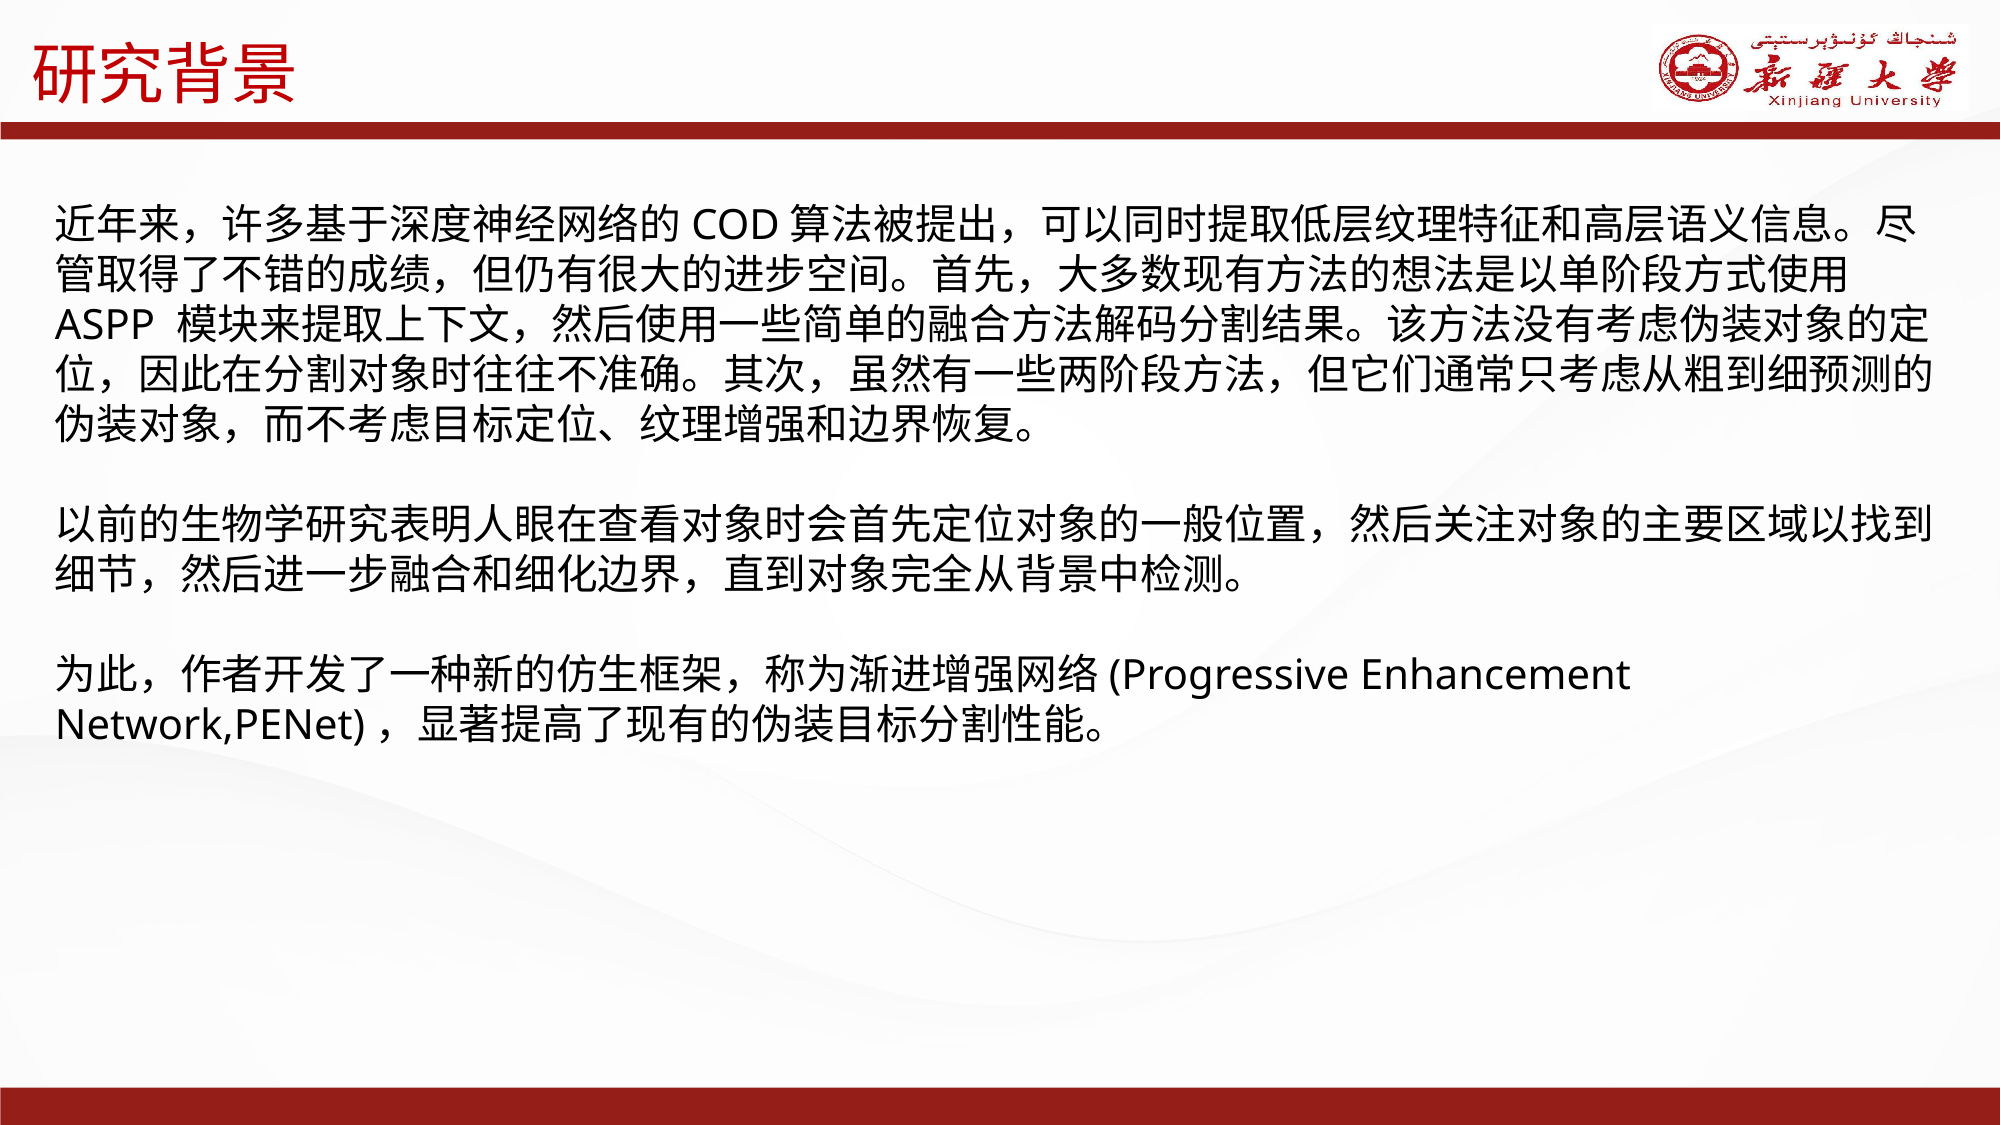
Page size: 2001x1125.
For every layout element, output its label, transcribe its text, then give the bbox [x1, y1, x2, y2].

text_box 研究背景 [31, 24, 1423, 113]
text_box [0, 1086, 2000, 1125]
text_box [0, 121, 2000, 140]
picture [0, 140, 2000, 1086]
text_box 近年来，许多基于深度神经网络的COD算法被提出，可以同时提取低层纹理特征和高层语义信息。尽管取得了不错的成绩，但仍有很大的进步空间。首先，大多数现有方法的想法是以单阶段方式使用 ASPP 模块来提取上下文，然后使用一些简单的融合方法解码分割结果。该方法没有考虑伪装对象的定位，因此在分割对象时往往不准确。其次，虽然有一些两阶段方法，但它们通常只考虑从粗到细预测的伪装对象，而不考虑目标定位、纹理增强和边界恢复。 以前的生物学研究表明人眼在查看对象时会首先定位对象的一般位置，然后关注对象的主要区域以找到细节，然后进一步融合和细化边界，直到对象完全从背景中检测。 为此，作者开发了一种新的仿生框架，称为渐进增强网络(Progressive Enhancement Network,PENet)，显著提高了现有的伪装目标分割性能。 [40, 190, 1955, 756]
picture [0, 0, 2000, 121]
